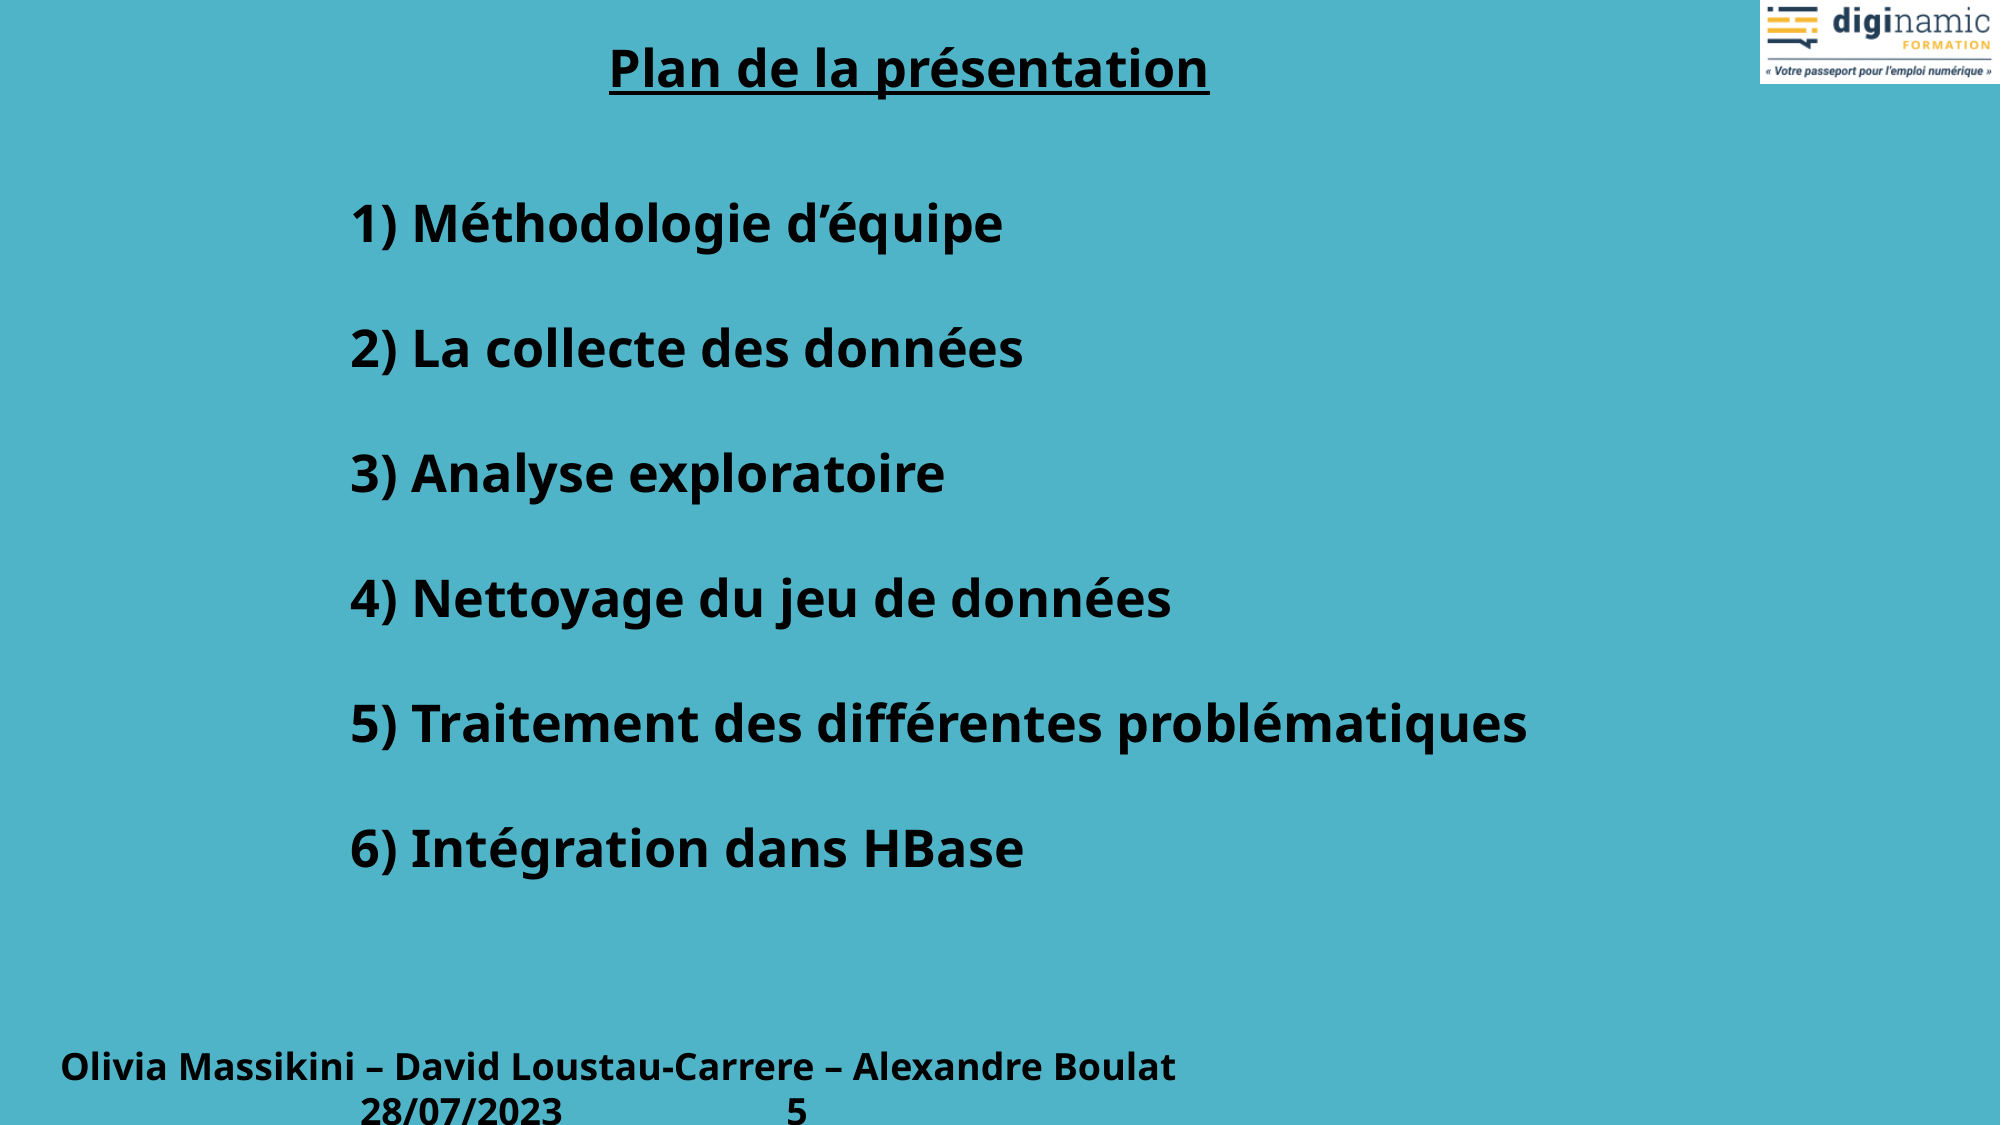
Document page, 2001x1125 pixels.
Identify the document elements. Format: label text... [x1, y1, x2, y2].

text_box Olivia Massikini – David Loustau-Carrere – Alexandre Boulat 28/07/2023 5 [45, 1035, 1977, 1125]
text_box 1) Méthodologie d’équipe 2) La collecte des données 3) Analyse exploratoire 4) Nettoyage du jeu de données 5) Traitement des différentes problématiques 6) Intégration dans HBase [35, 138, 1967, 886]
picture [1759, 0, 2000, 84]
text_box Plan de la présentation [84, 28, 1735, 106]
